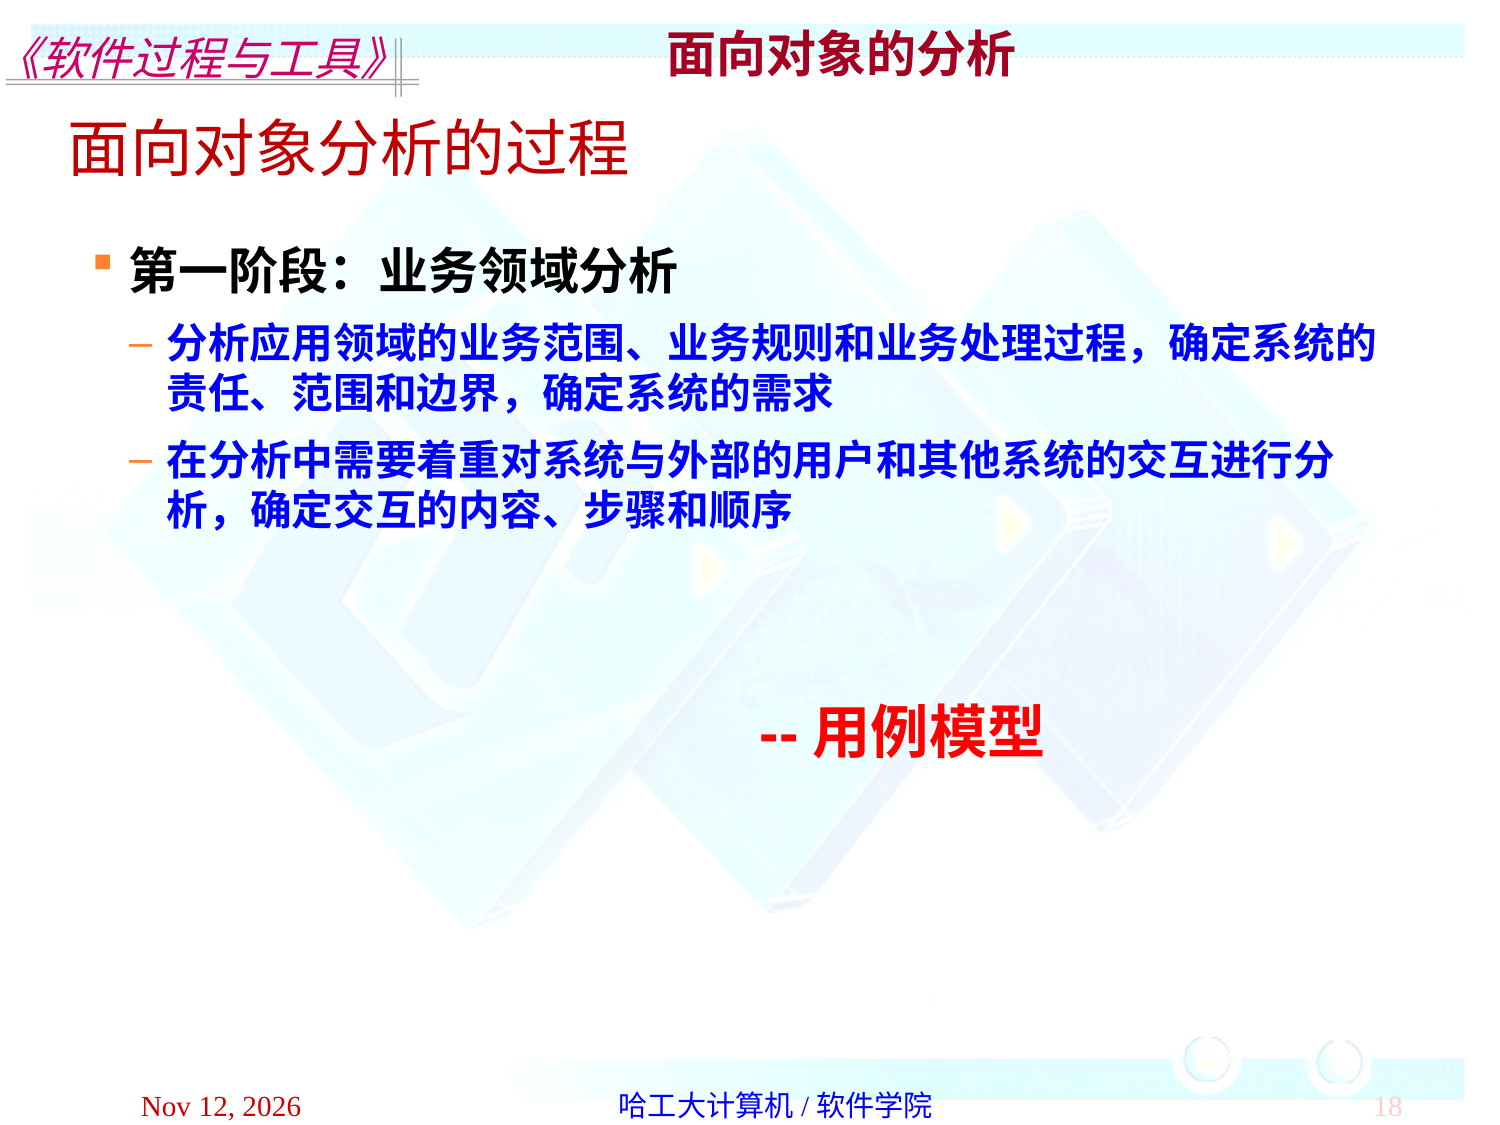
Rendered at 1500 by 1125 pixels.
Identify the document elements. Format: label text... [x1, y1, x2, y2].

text_box 第一阶段：业务领域分析 分析应用领域的业务范围、业务规则和业务处理过程，确定系统的责任、范围和边界，确定系统的需求 在分析中需要着重对系统与外部的用户和其他系统的交互进行分析，确定交互的内容、步骤和顺序 [76, 231, 1424, 1071]
text_box --用例模型 [744, 688, 1061, 773]
text_box 面向对象分析的过程 [53, 101, 1447, 209]
text_box 面向对象的分析 [389, 15, 1294, 90]
